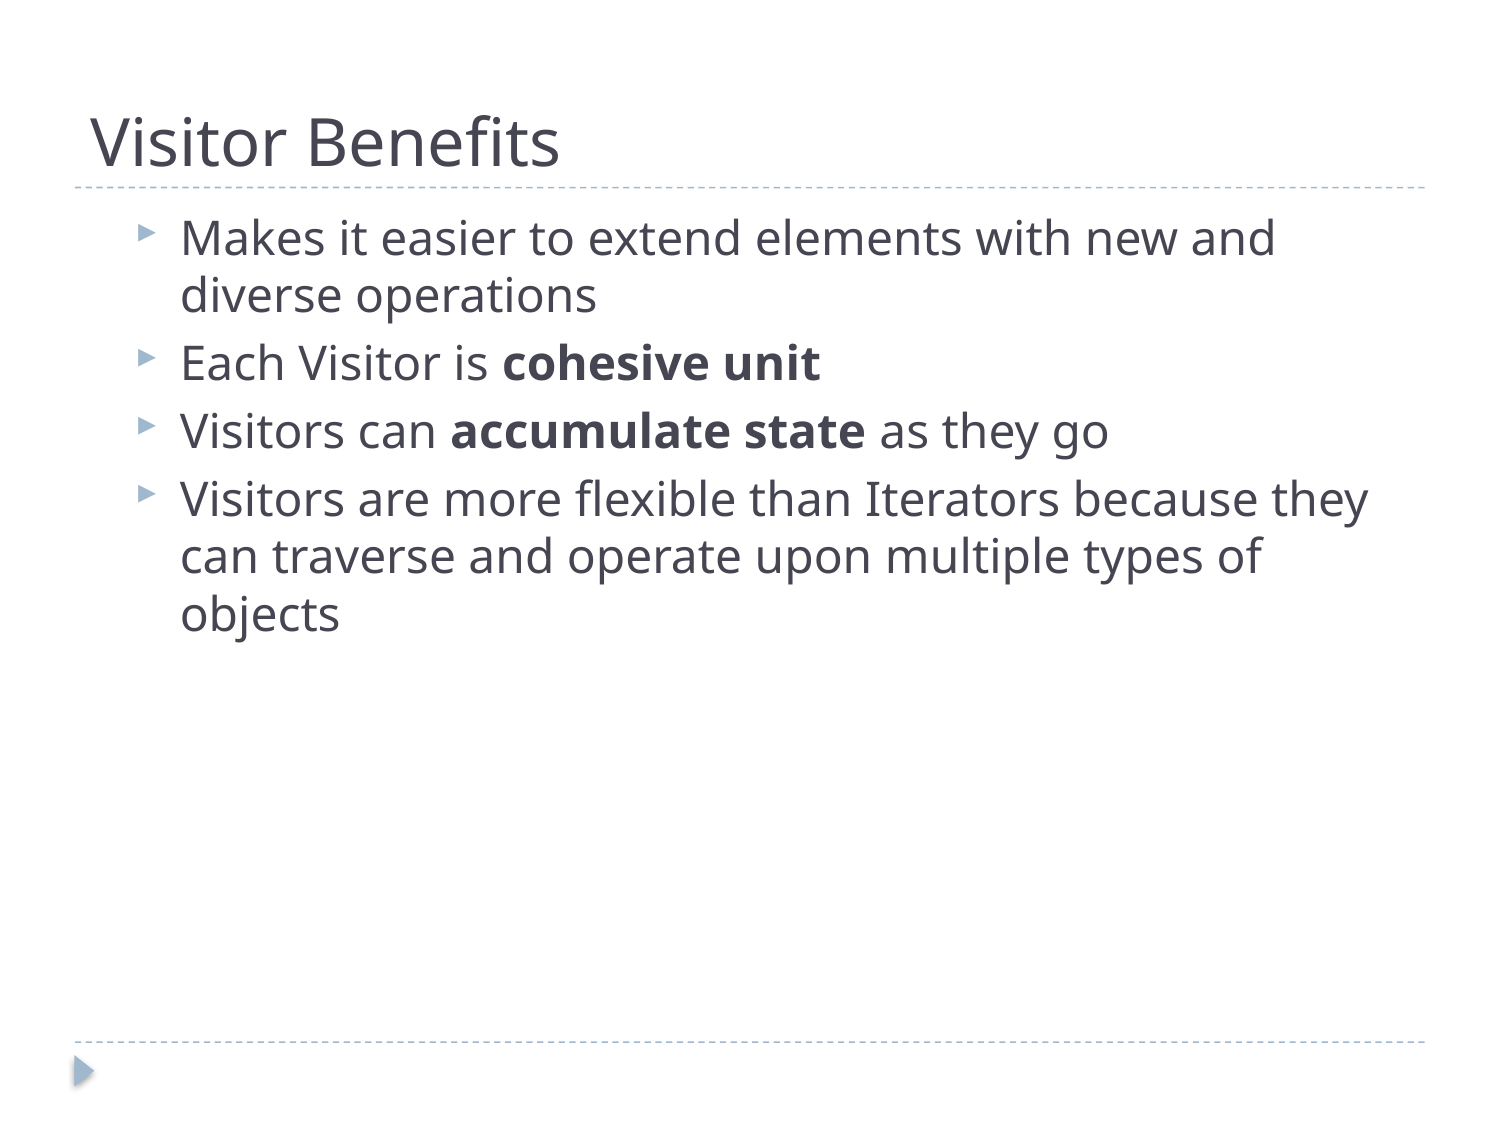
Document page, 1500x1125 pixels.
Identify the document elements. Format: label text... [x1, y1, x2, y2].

list Makes it easier to extend elements with new and diverse operations Each Visitor is cohesive unit Visitors can accumulate state as they go Visitors are more flexible than Iterators because they can traverse and operate upon multiple types of objects [74, 199, 1426, 1006]
title Visitor Benefits [74, 24, 1426, 188]
